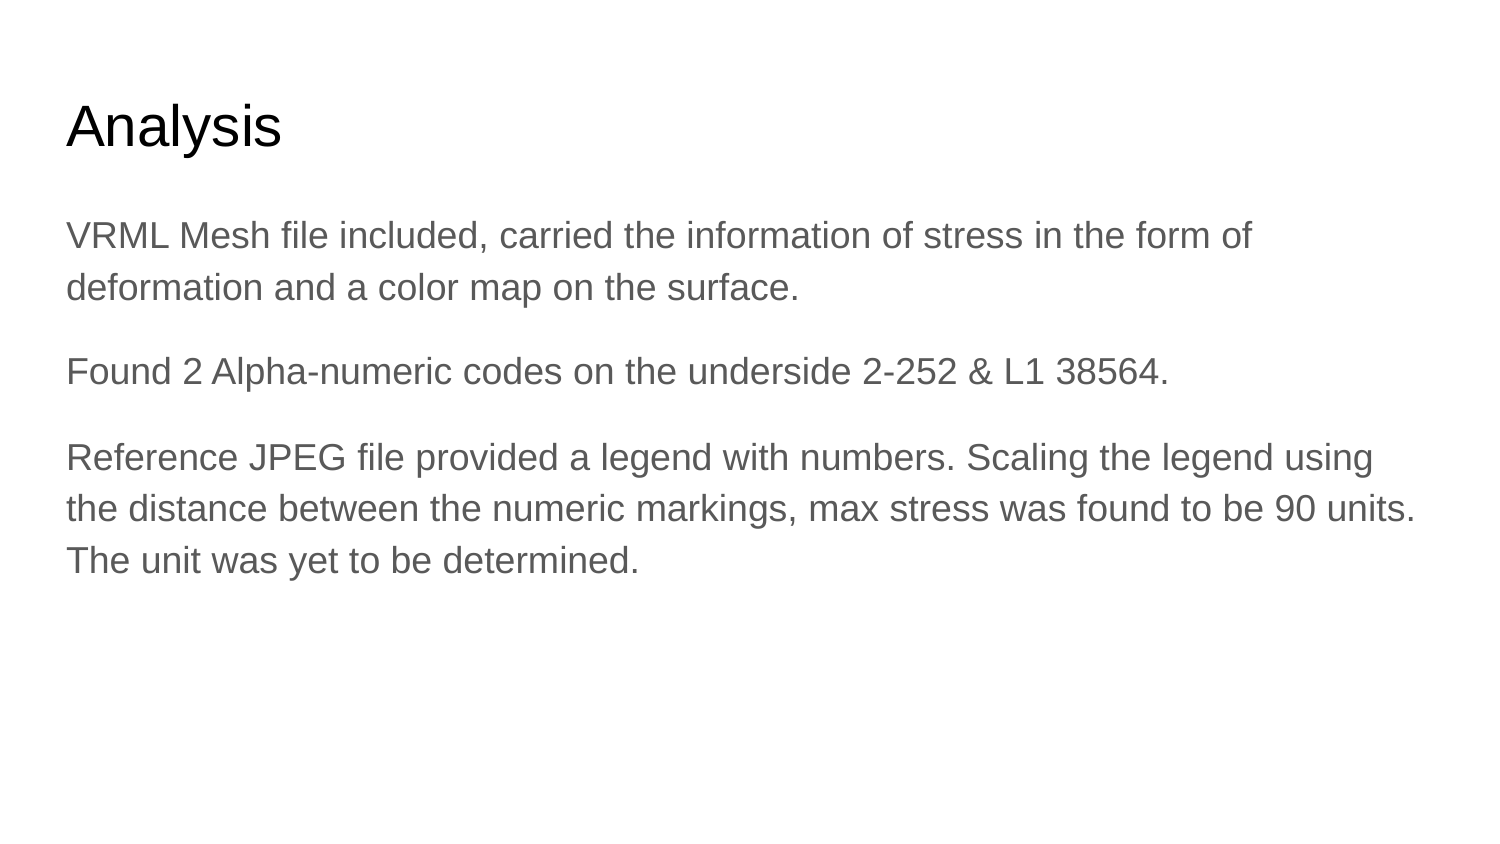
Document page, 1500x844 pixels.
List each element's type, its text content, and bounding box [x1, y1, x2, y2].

title Analysis [51, 72, 1449, 167]
list VRML Mesh file included, carried the information of stress in the form of deformation and a color map on the surface. Found 2 Alpha-numeric codes on the underside 2-252 & L1 38564. Reference JPEG file provided a legend with numbers. Scaling the legend using the distance between the numeric markings, max stress was found to be 90 units. The unit was yet to be determined. [51, 189, 1449, 750]
